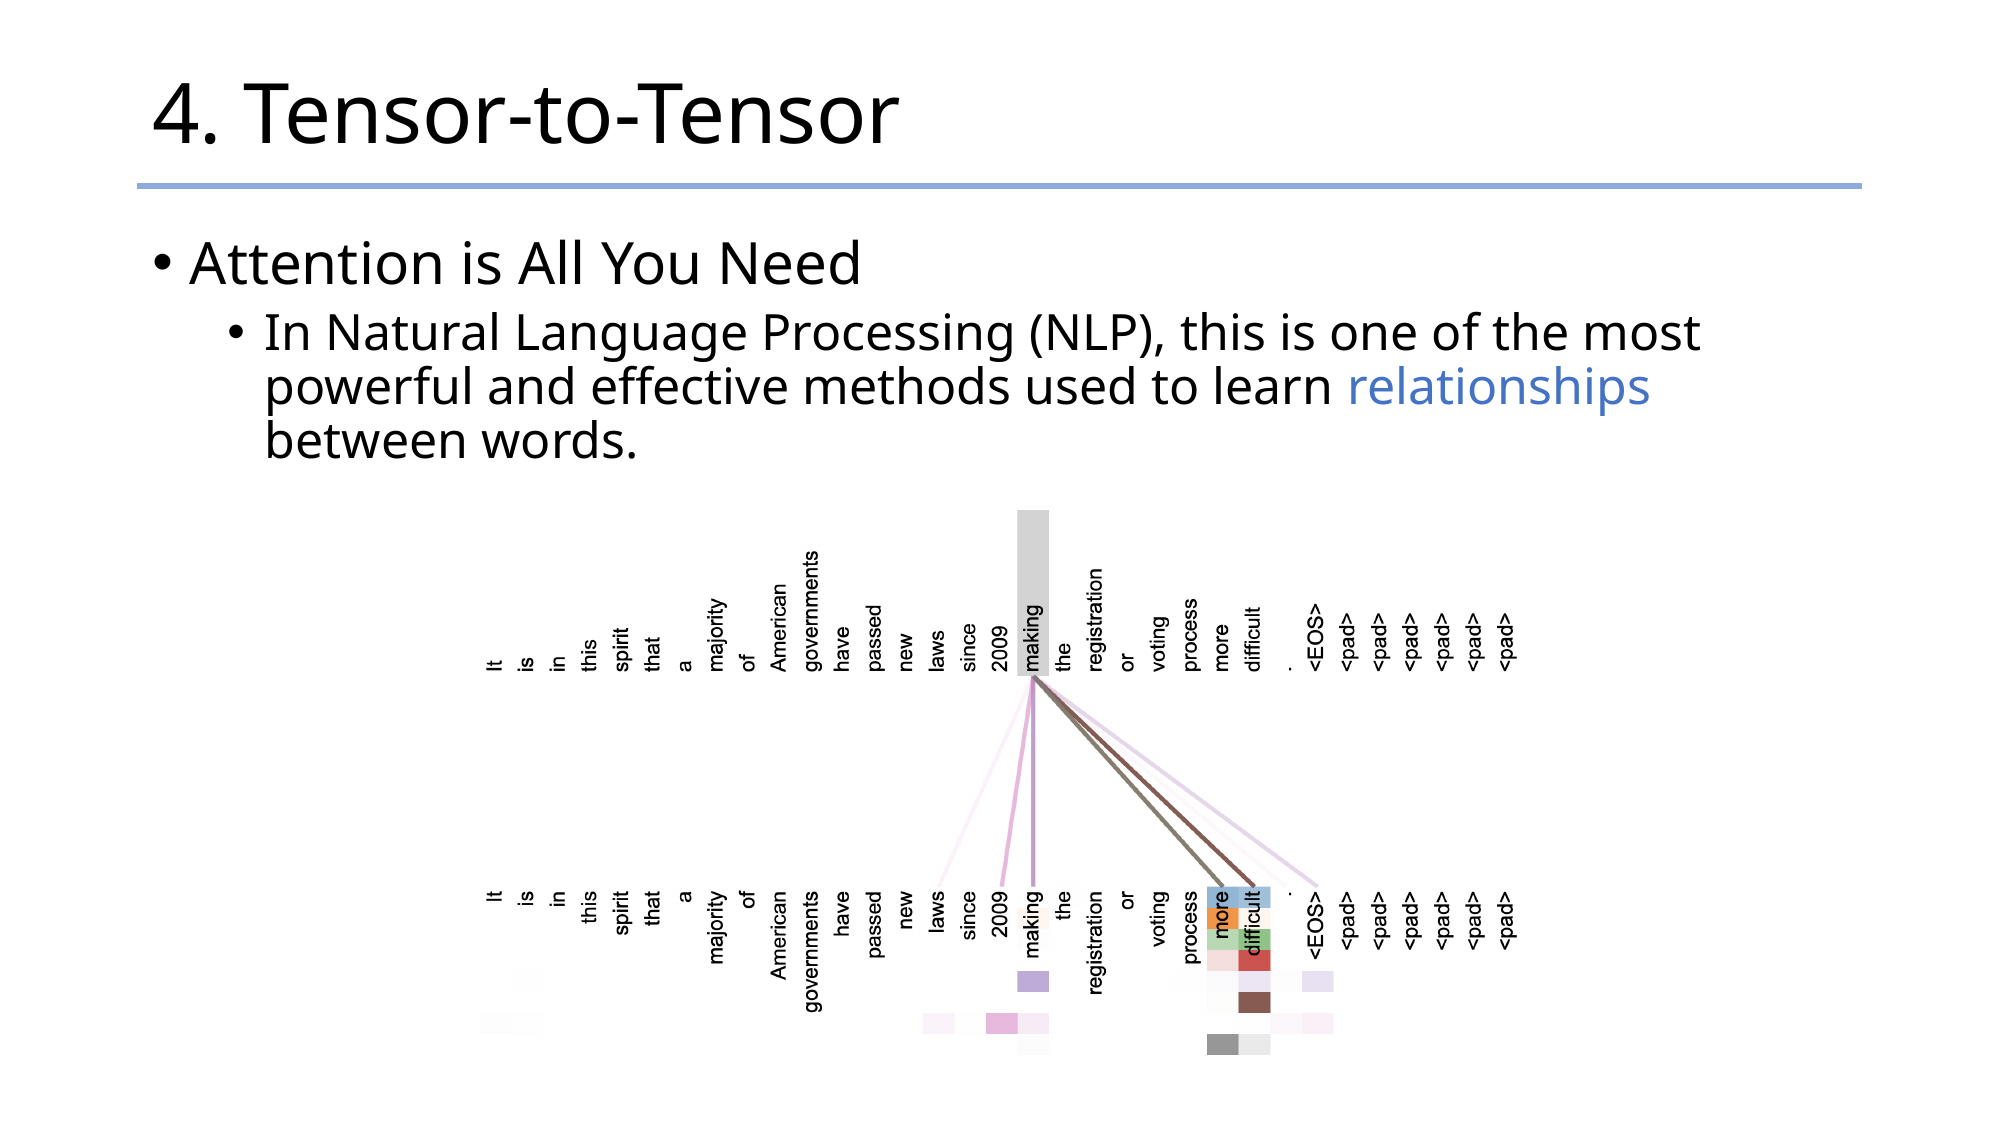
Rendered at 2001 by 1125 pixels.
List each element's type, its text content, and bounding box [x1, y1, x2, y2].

title 4. Tensor-to-Tensor [137, 59, 1863, 173]
list Attention is All You Need In Natural Language Processing (NLP), this is one of the most powerful and effective methods used to learn relationships between words. [137, 226, 1863, 1076]
picture [465, 491, 1535, 1076]
